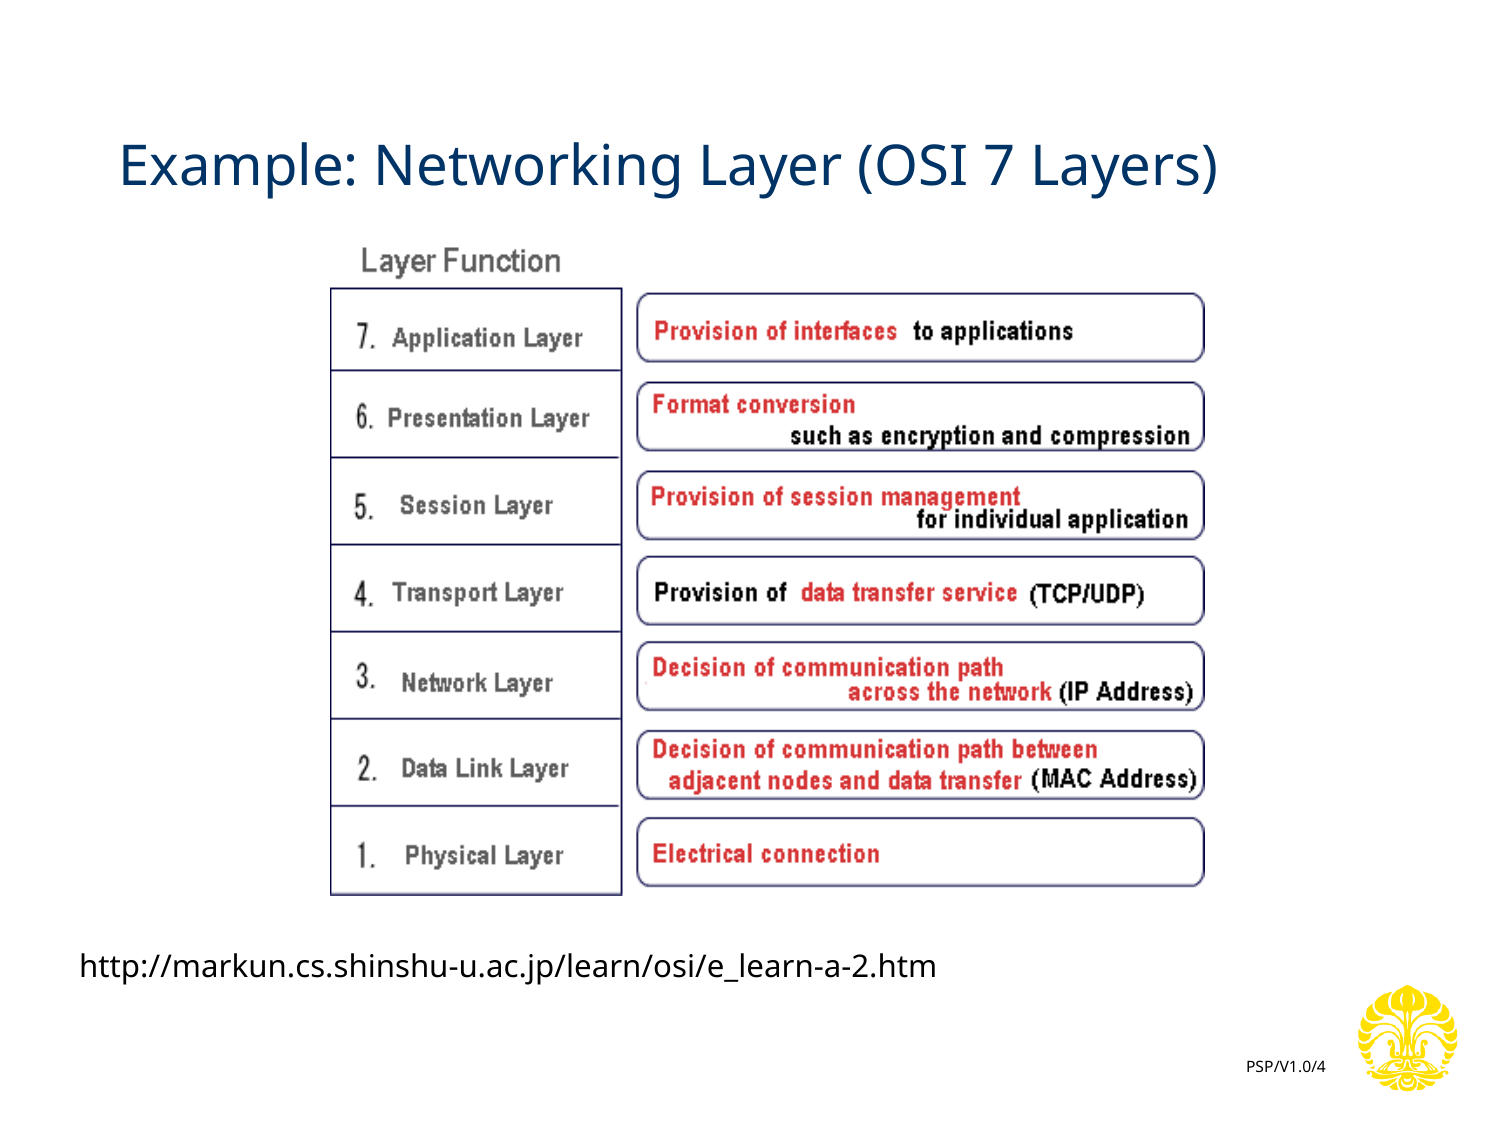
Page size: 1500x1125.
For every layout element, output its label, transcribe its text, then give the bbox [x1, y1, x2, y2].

picture [329, 219, 1205, 896]
text_box http://markun.cs.shinshu-u.ac.jp/learn/osi/e_learn-a-2.htm [64, 938, 954, 992]
title Example: Networking Layer (OSI 7 Layers) [103, 120, 1397, 204]
